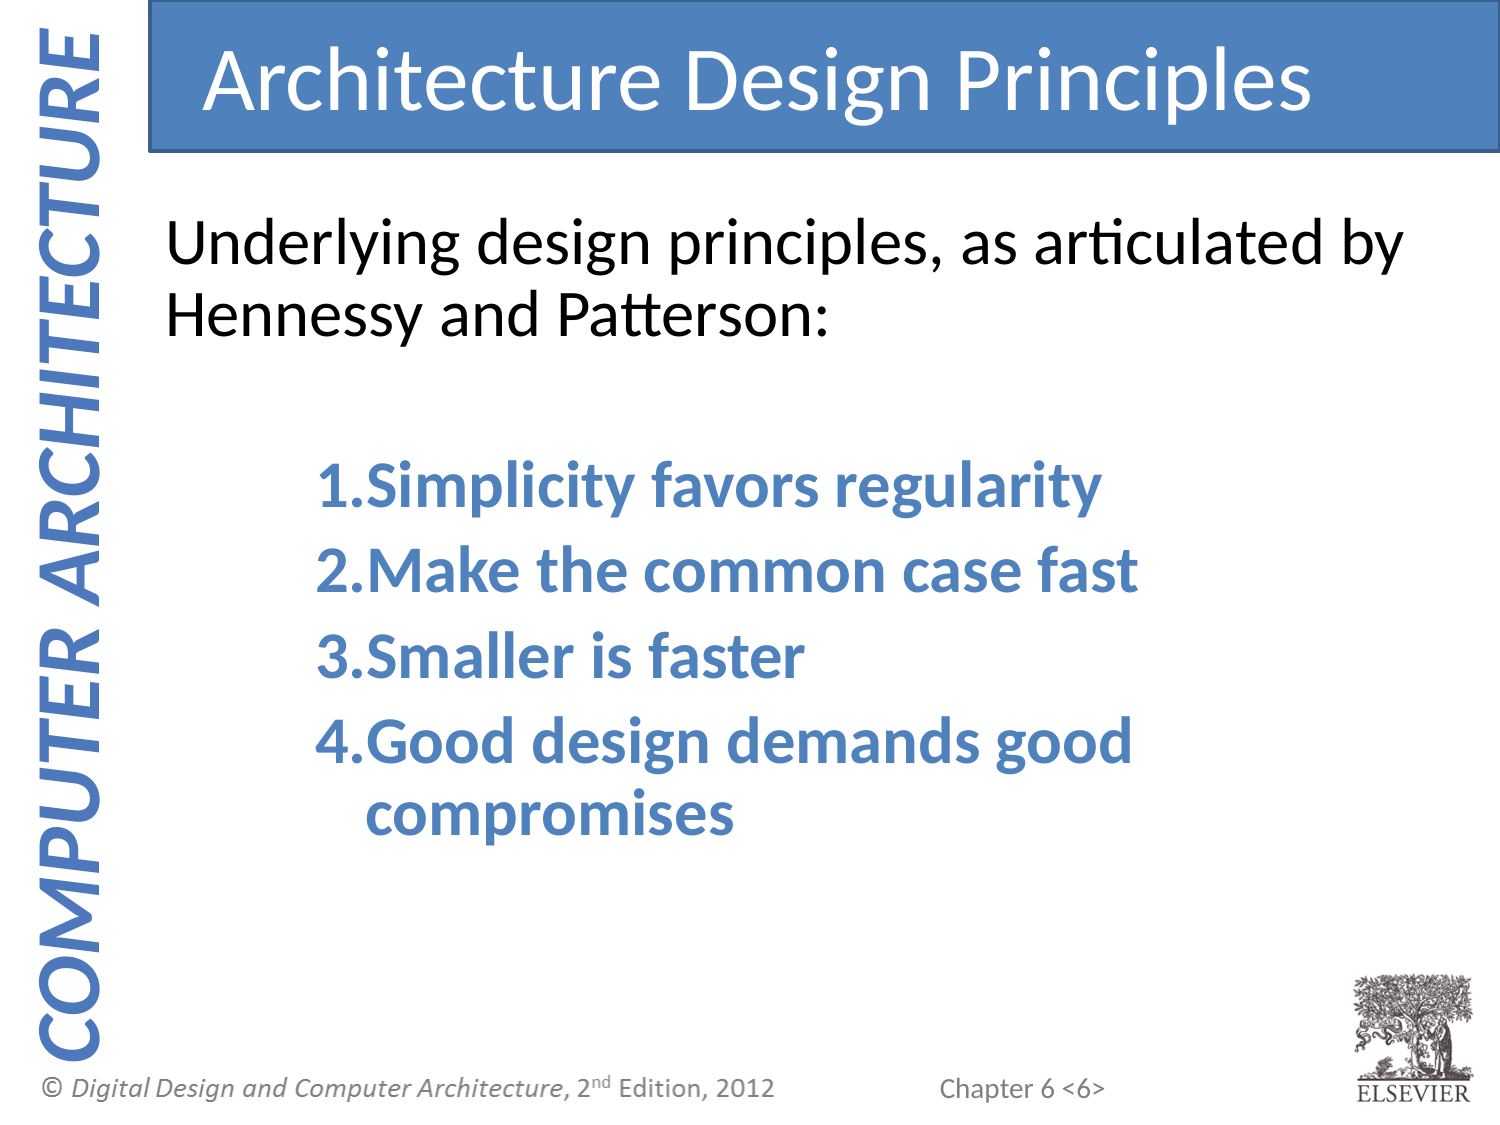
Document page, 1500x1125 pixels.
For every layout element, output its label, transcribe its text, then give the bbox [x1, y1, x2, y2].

text_box Architecture Design Principles [187, 11, 1488, 136]
picture [0, 0, 1500, 1125]
list Underlying design principles, as articulated by Hennessy and Patterson: Simplicity favors regularity Make the common case fast Smaller is faster Good design demands good compromises [150, 200, 1438, 1013]
